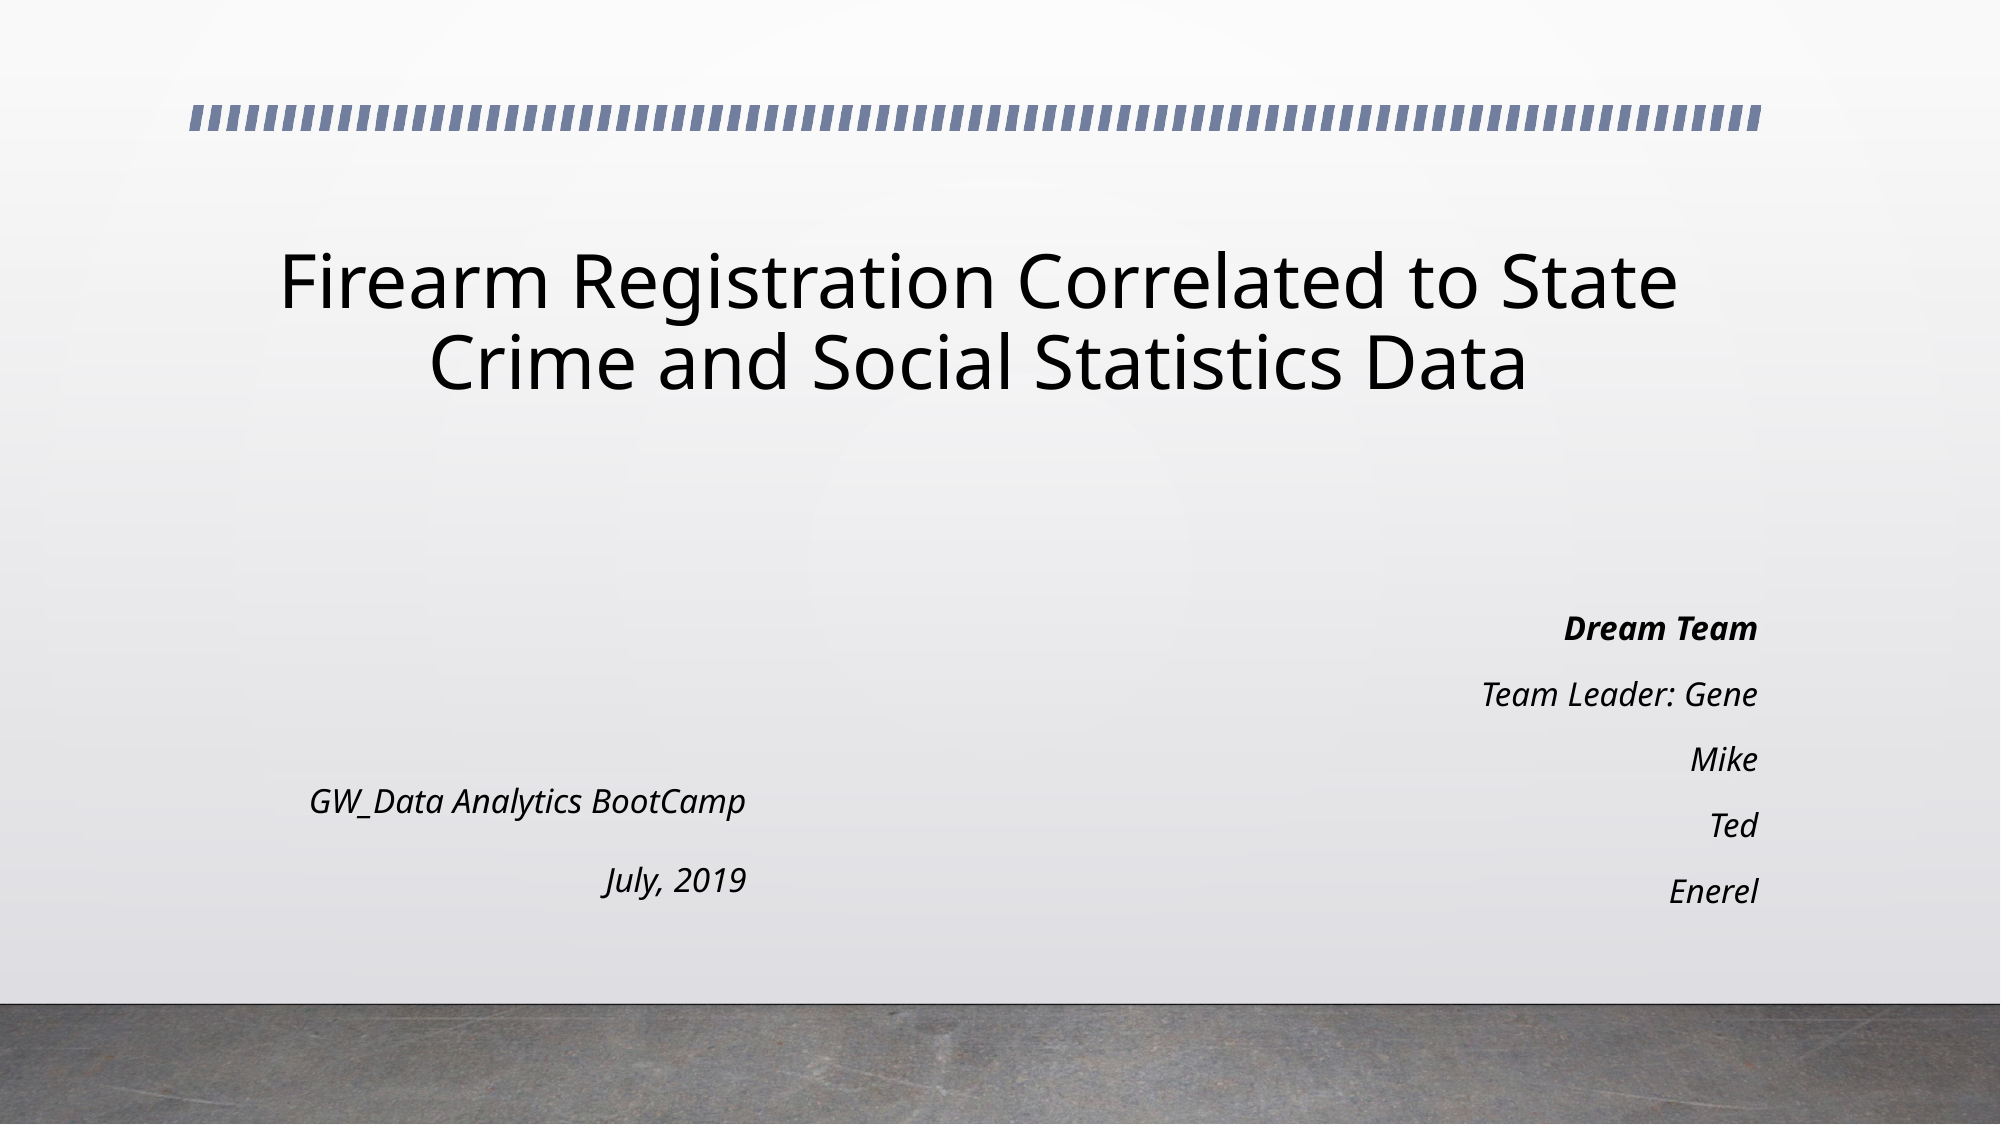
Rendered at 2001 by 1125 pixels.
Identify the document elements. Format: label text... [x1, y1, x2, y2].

picture [0, 1004, 2000, 1124]
title Firearm Registration Correlated to State Crime and Social Statistics Data [185, 155, 1774, 516]
subtitle Dream Team Team Leader: Gene Mike Ted Enerel [985, 584, 1774, 925]
text_box GW_Data Analytics BootCamp July, 2019 [207, 732, 762, 907]
